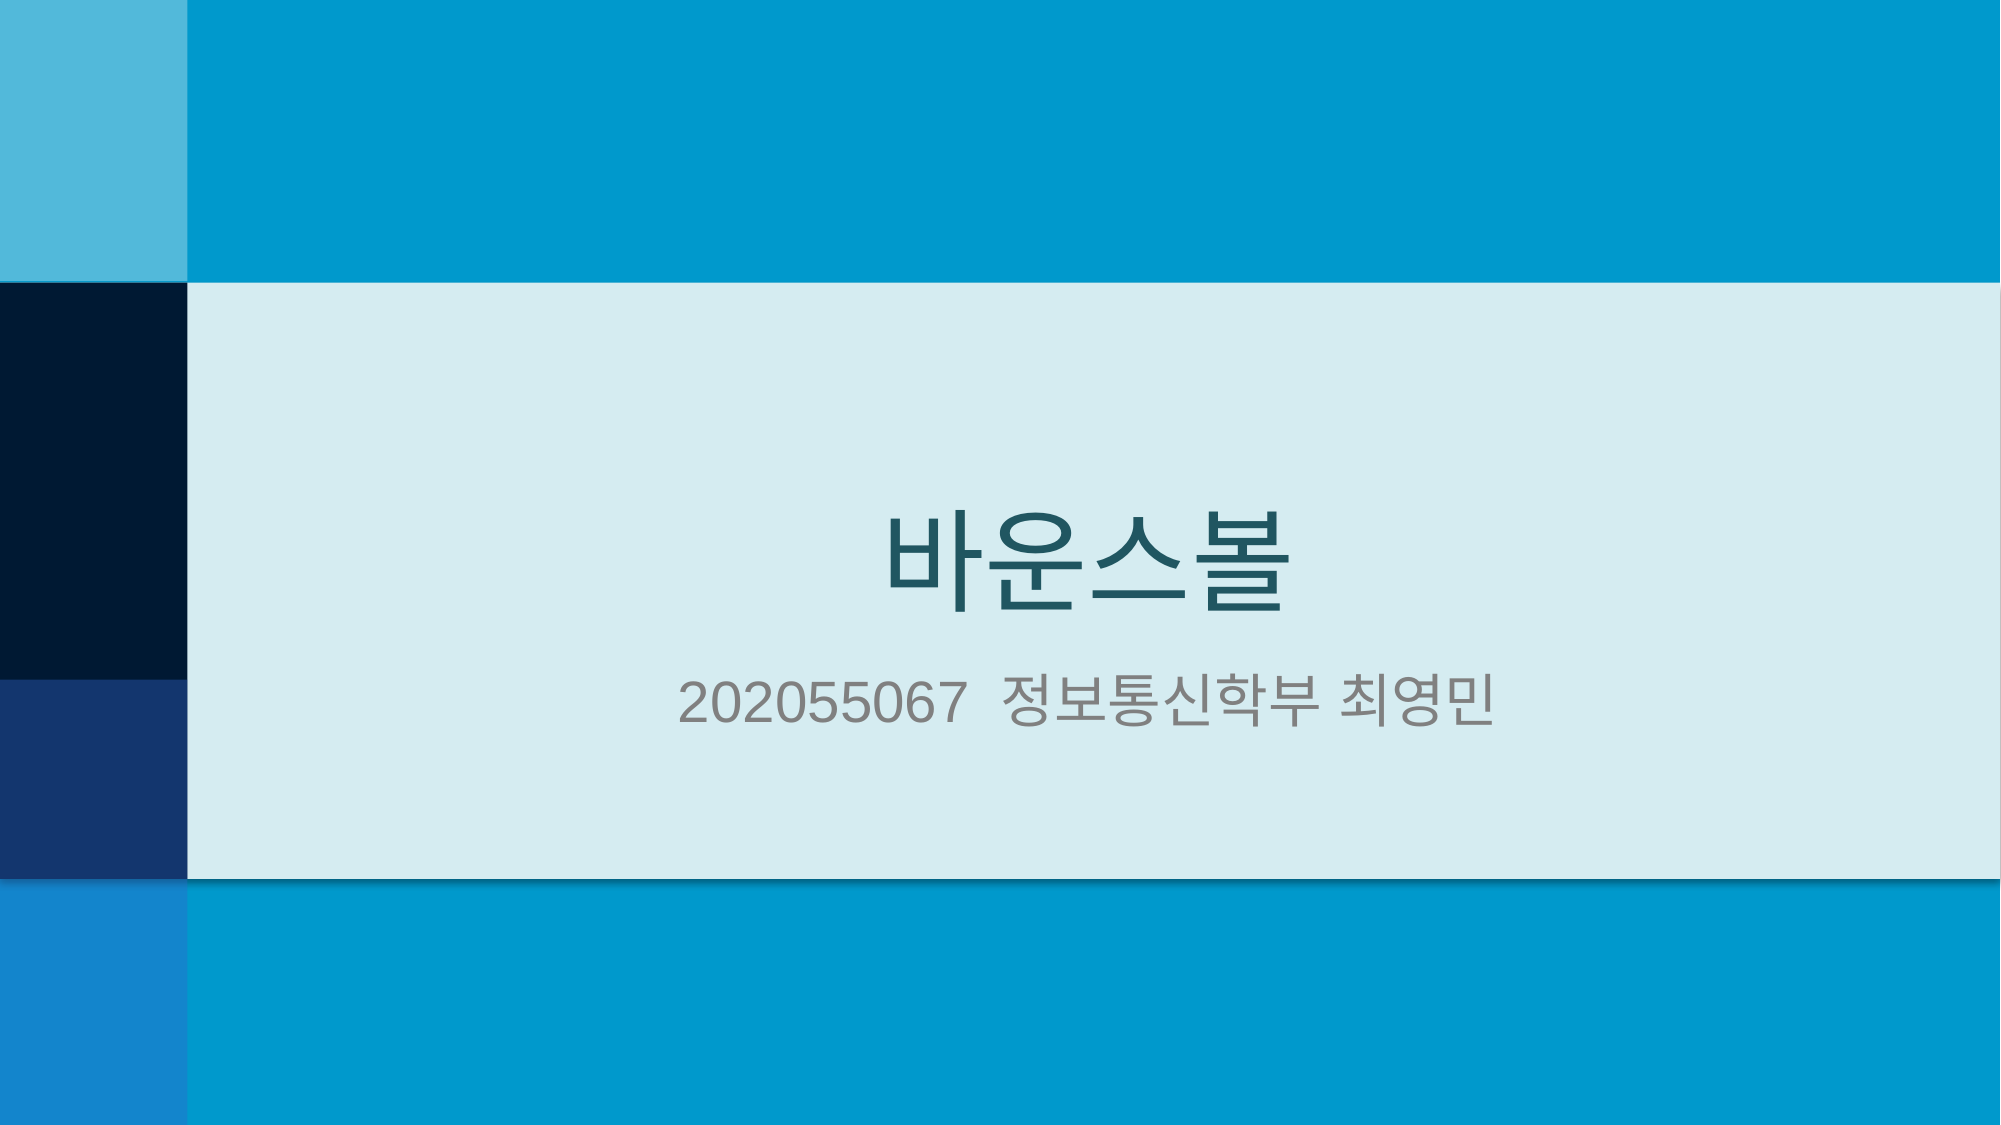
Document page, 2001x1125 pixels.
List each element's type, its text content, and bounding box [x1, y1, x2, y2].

subtitle 202055067 정보통신학부 최영민 [388, 656, 1789, 751]
title 바운스볼 [238, 468, 1939, 650]
